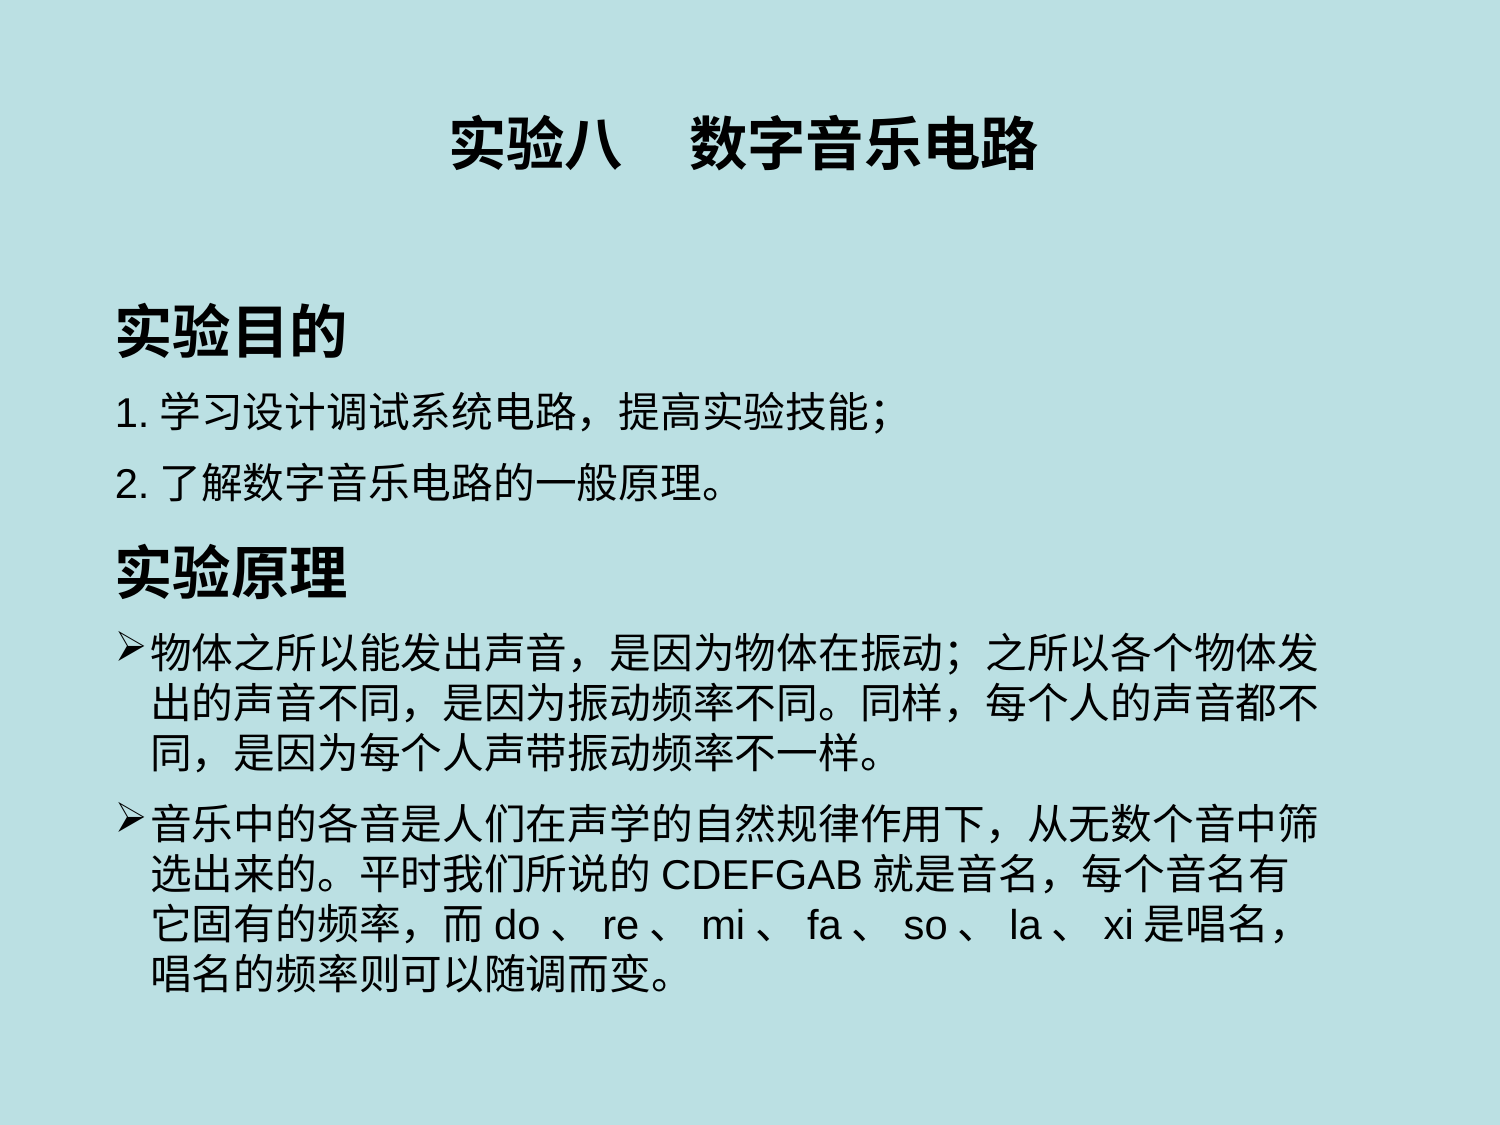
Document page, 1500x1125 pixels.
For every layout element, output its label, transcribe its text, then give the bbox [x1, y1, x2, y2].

text_box 实验目的 1.学习设计调试系统电路，提高实验技能； 2.了解数字音乐电路的一般原理。 实验原理 物体之所以能发出声音，是因为物体在振动；之所以各个物体发出的声音不同，是因为振动频率不同。同样，每个人的声音都不同，是因为每个人声带振动频率不一样。 音乐中的各音是人们在声学的自然规律作用下，从无数个音中筛选出来的。平时我们所说的CDEFGAB就是音名，每个音名有它固有的频率，而do、re、mi、fa、so、la、xi是唱名，唱名的频率则可以随调而变。 [99, 287, 1338, 1125]
text_box 实验八 数字音乐电路 [112, 99, 1375, 185]
